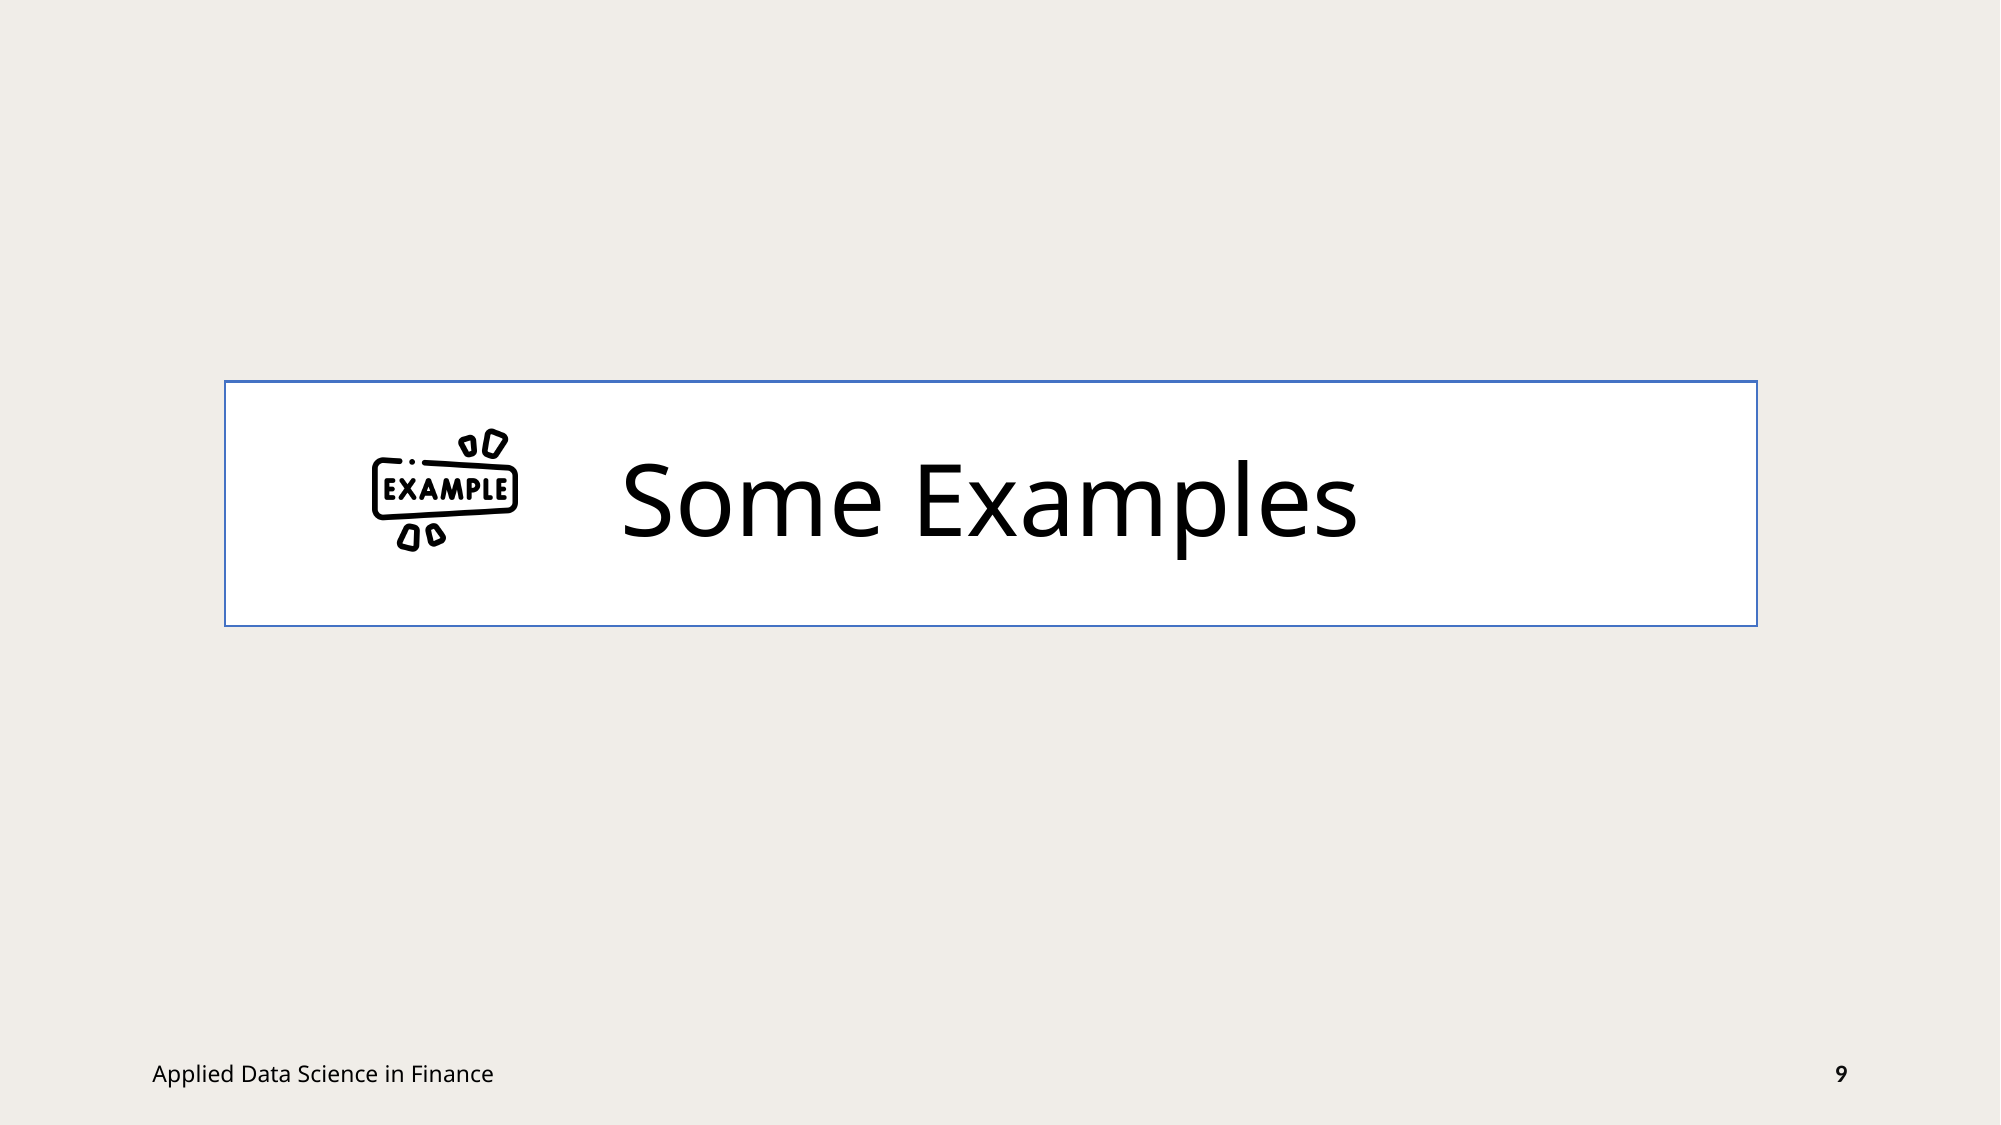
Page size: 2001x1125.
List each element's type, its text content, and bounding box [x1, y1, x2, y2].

text_box Applied Data Science in Finance [137, 1043, 1864, 1104]
picture [372, 417, 518, 563]
title Some Examples [224, 380, 1758, 627]
